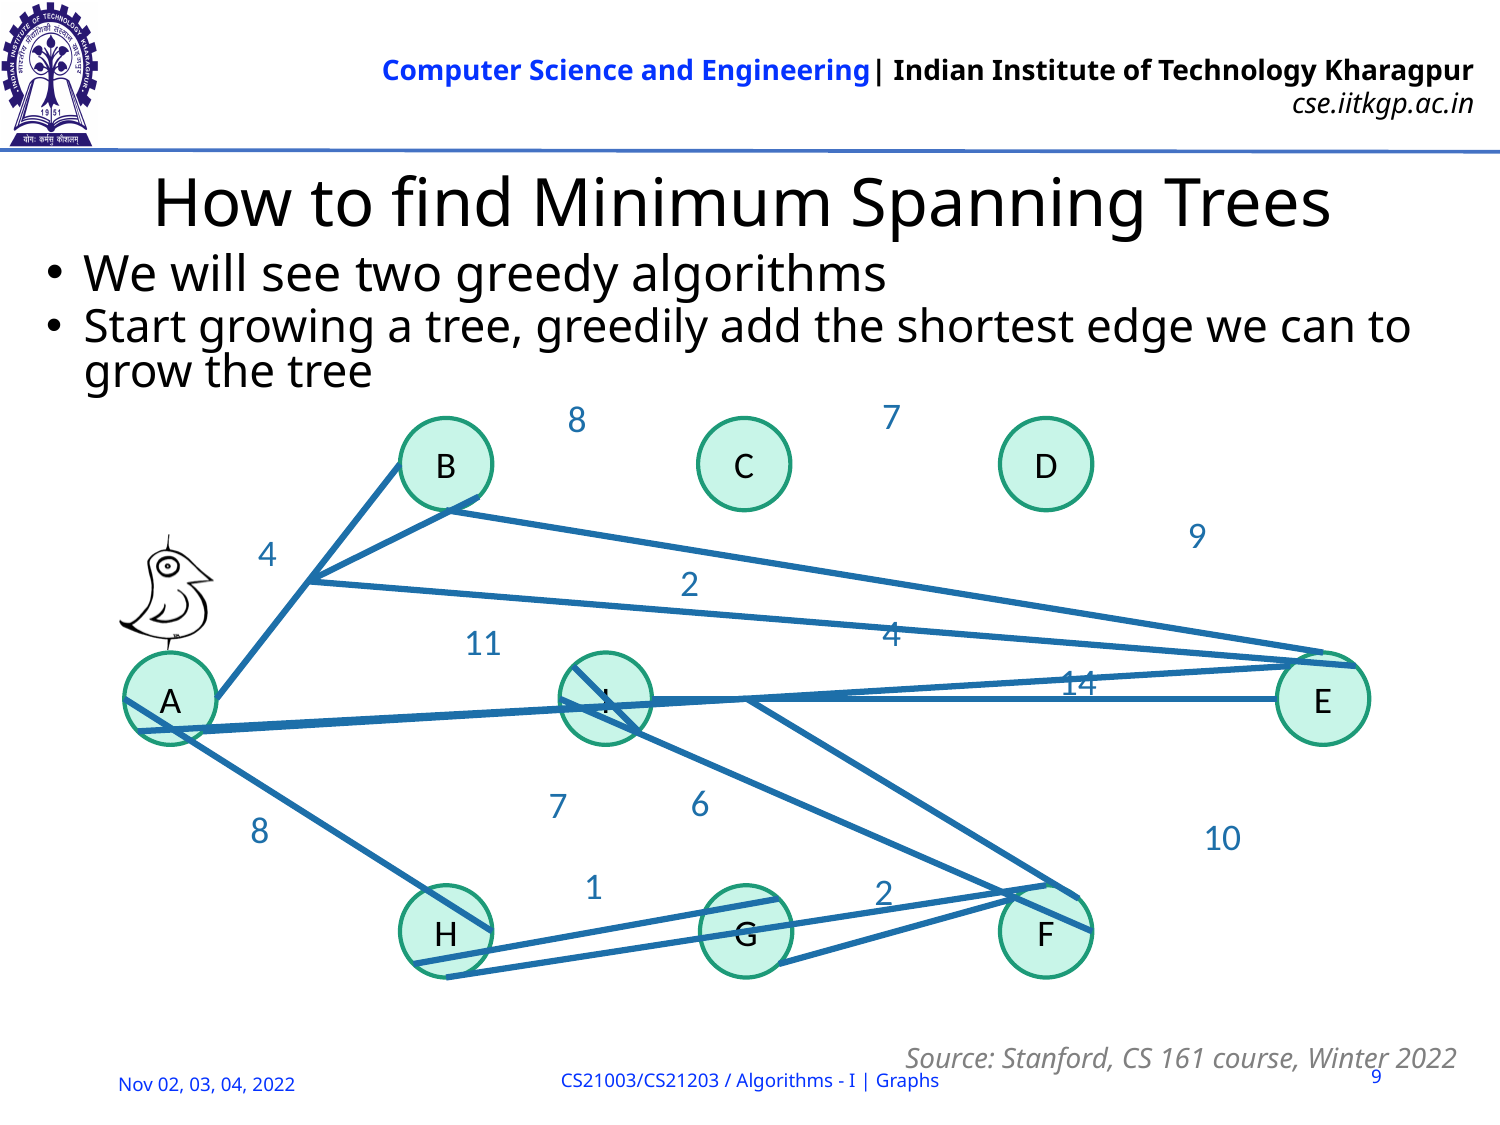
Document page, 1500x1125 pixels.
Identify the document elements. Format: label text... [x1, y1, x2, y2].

text_box We will see two greedy algorithms Start growing a tree, greedily add the shortest edge we can to grow the tree [31, 248, 1437, 1061]
picture [1, 2, 98, 147]
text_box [119, 385, 1370, 978]
footer CS21003/CS21203 / Algorithms - I | Graphs [247, 1061, 1253, 1111]
text_box Source: Stanford, CS 161 course, Winter 2022 [890, 1034, 1495, 1069]
slide_number 9 [1323, 1069, 1397, 1107]
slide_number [103, 1065, 366, 1125]
title How to find Minimum Spanning Trees [47, 104, 1437, 248]
